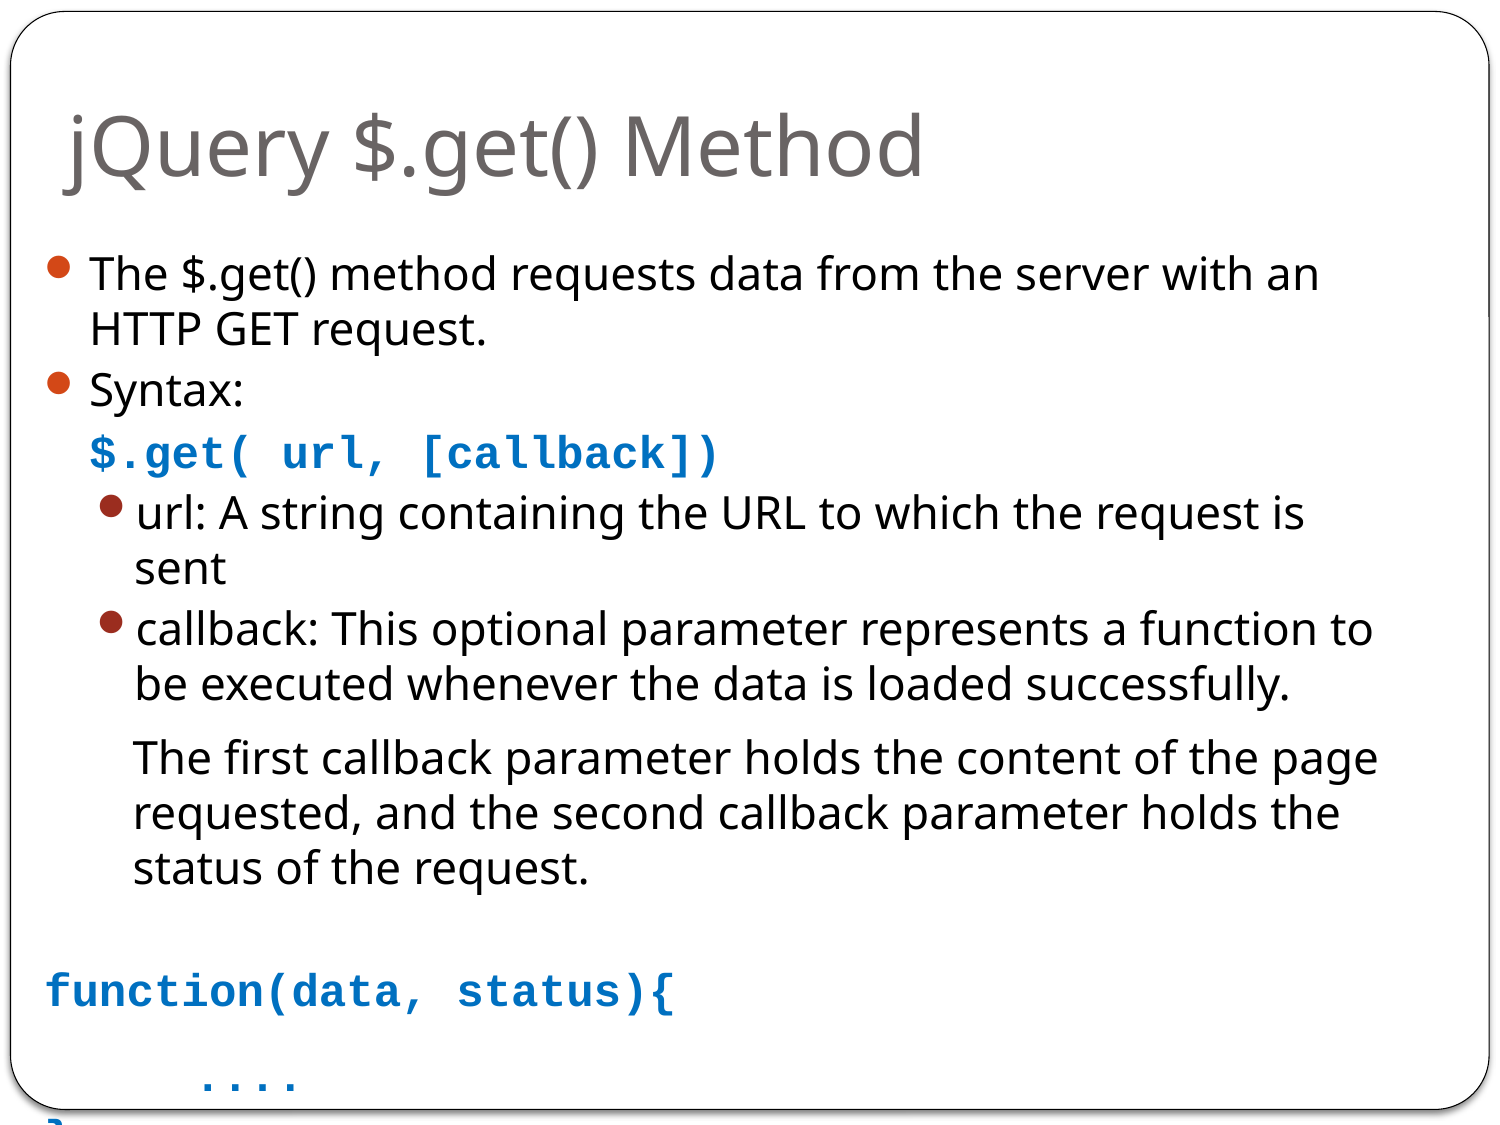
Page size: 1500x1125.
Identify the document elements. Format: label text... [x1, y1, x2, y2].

list The $.get() method requests data from the server with an HTTP GET request. Syntax: $.get( url, [callback]) url: A string containing the URL to which the request is sent callback: This optional parameter represents a function to be executed whenever the data is loaded successfully. The first callback parameter holds the content of the page requested, and the second callback parameter holds the status of the request. function(data, status){ .... } [29, 237, 1425, 1083]
title jQuery $.get() Method [53, 45, 1425, 209]
